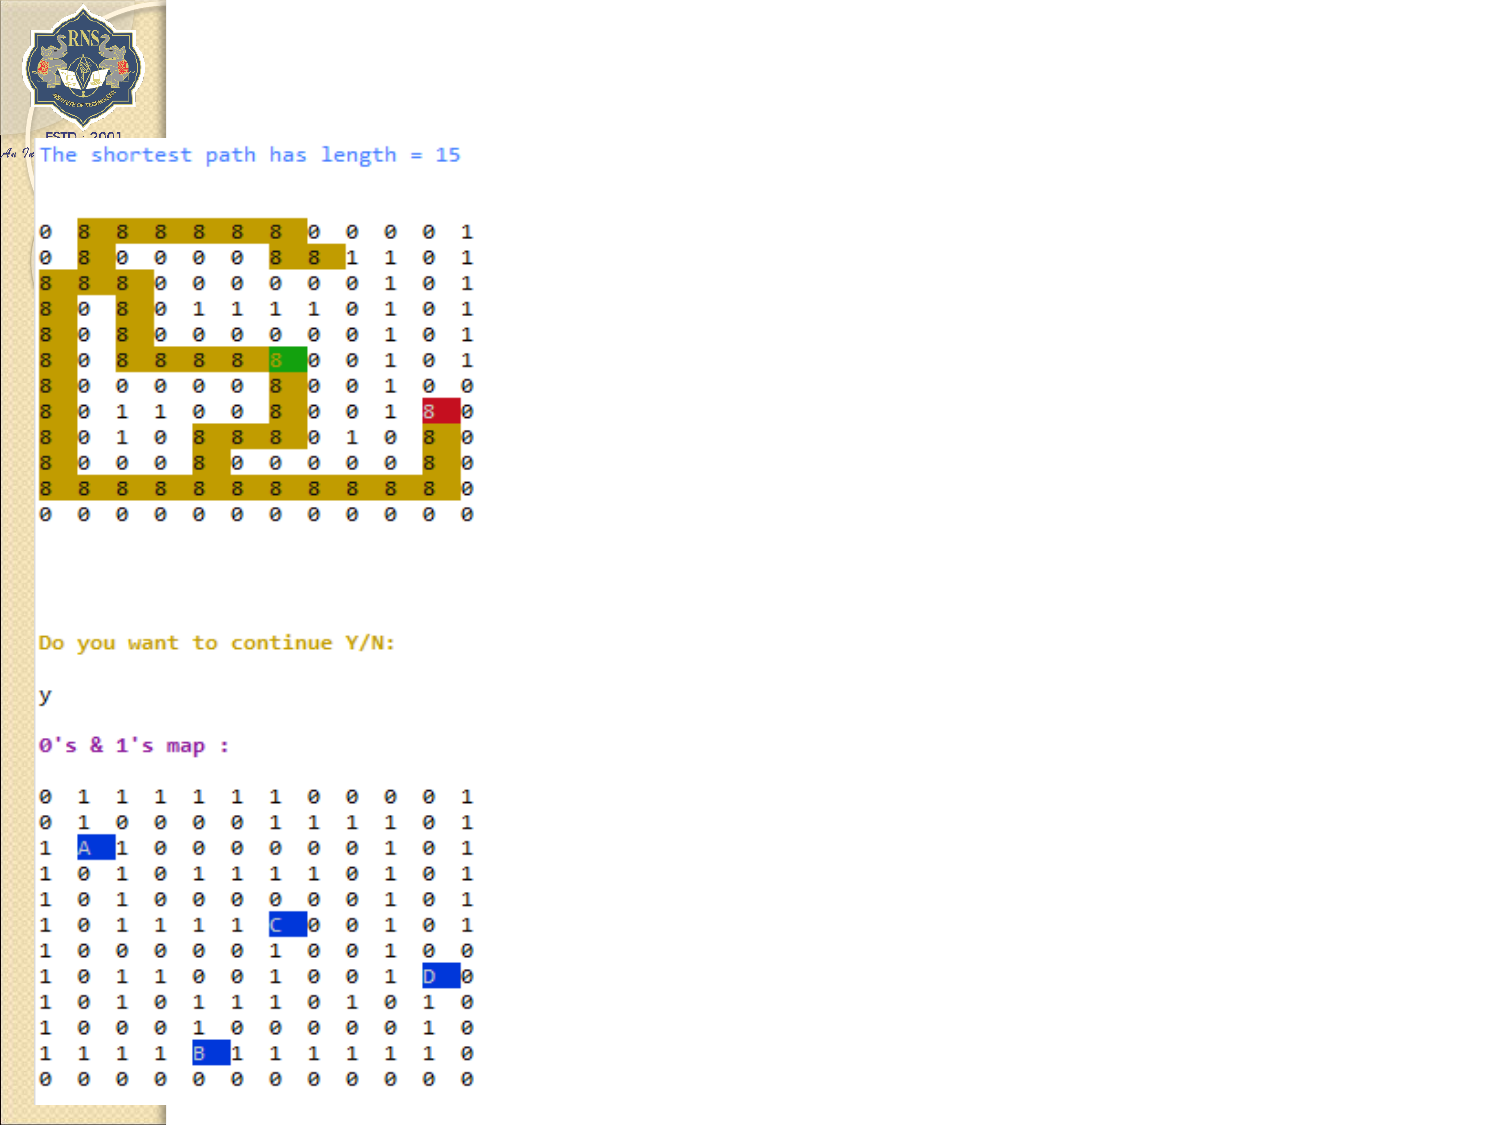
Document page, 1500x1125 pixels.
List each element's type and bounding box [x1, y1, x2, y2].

picture [0, 0, 166, 1125]
list [34, 138, 1500, 1105]
